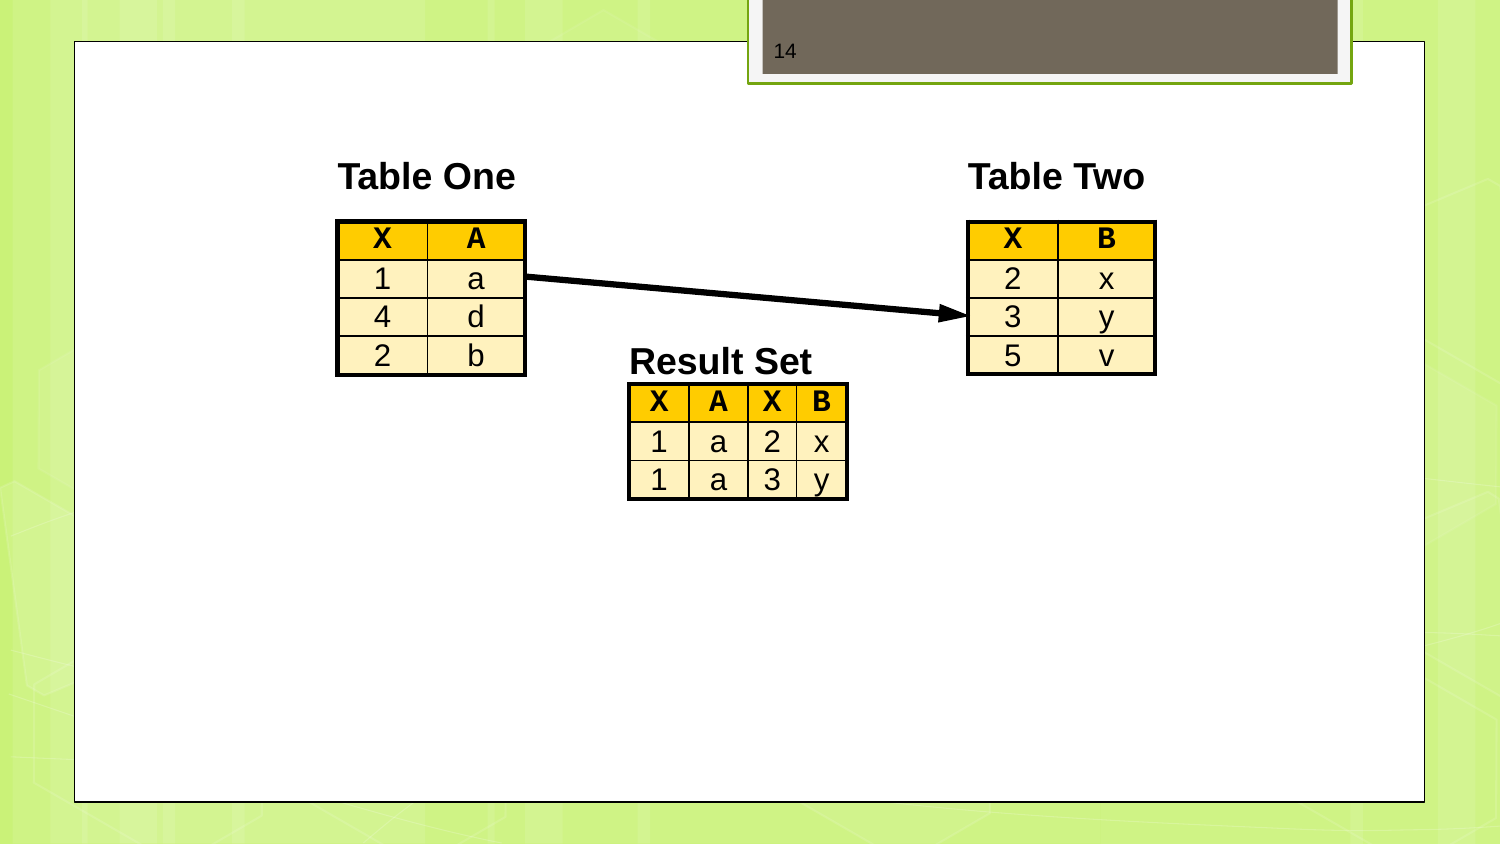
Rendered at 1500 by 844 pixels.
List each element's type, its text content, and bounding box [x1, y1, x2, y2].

table_cell x [797, 423, 845, 460]
table_cell v [1059, 337, 1153, 372]
table_cell 3 [749, 461, 796, 497]
table_cell 3 [970, 299, 1057, 335]
table_cell a [690, 461, 747, 497]
table_cell d [428, 299, 523, 335]
table_cell B [797, 386, 845, 421]
table_cell x [1059, 261, 1153, 297]
table_cell 1 [631, 423, 688, 460]
table_cell B [1059, 224, 1153, 259]
table_header Table Two [968, 131, 1155, 220]
table_cell X [749, 386, 796, 421]
table_cell a [428, 261, 523, 297]
table_cell 2 [340, 337, 427, 373]
table_header Table One [338, 131, 525, 219]
table_cell 2 [970, 261, 1057, 297]
table_cell a [690, 423, 747, 460]
slide_number 14 [762, 27, 982, 73]
table_cell 1 [340, 261, 427, 297]
table_cell y [1059, 299, 1153, 335]
table_cell 1 [631, 461, 688, 497]
table_cell X [631, 386, 688, 421]
table_cell 5 [970, 337, 1057, 372]
table_cell 2 [749, 423, 796, 460]
table_cell b [428, 337, 523, 373]
table_cell 4 [340, 299, 427, 335]
table_cell X [970, 224, 1057, 259]
table_cell A [690, 386, 747, 421]
table_cell A [428, 224, 523, 259]
table_header Result Set [629, 339, 847, 382]
text_box [524, 276, 971, 321]
table_cell X [340, 224, 427, 259]
table_cell y [797, 461, 845, 497]
